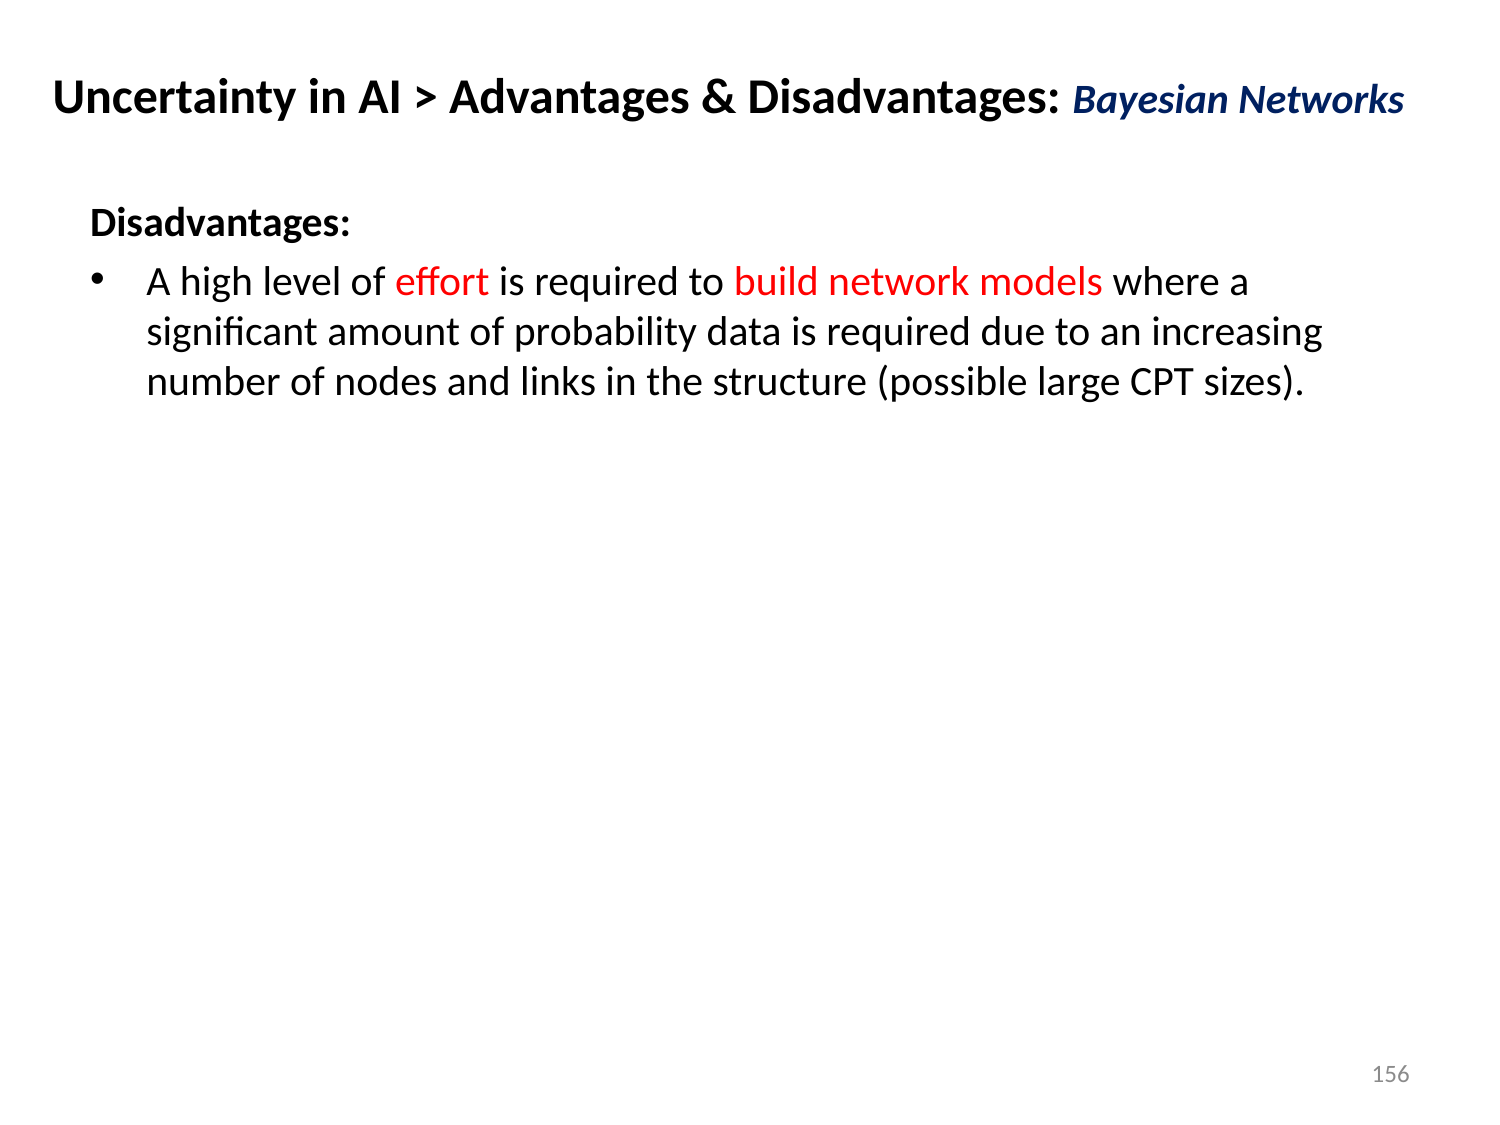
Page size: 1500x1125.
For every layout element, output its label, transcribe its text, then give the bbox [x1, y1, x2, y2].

slide_number 156 [1074, 1042, 1425, 1103]
text_box Uncertainty in AI > Advantages & Disadvantages: Bayesian Networks [37, 0, 1488, 188]
text_box Disadvantages: A high level of effort is required to build network models where a significant amount of probability data is required due to an increasing number of nodes and links in the structure (possible large CPT sizes). [74, 188, 1422, 1050]
